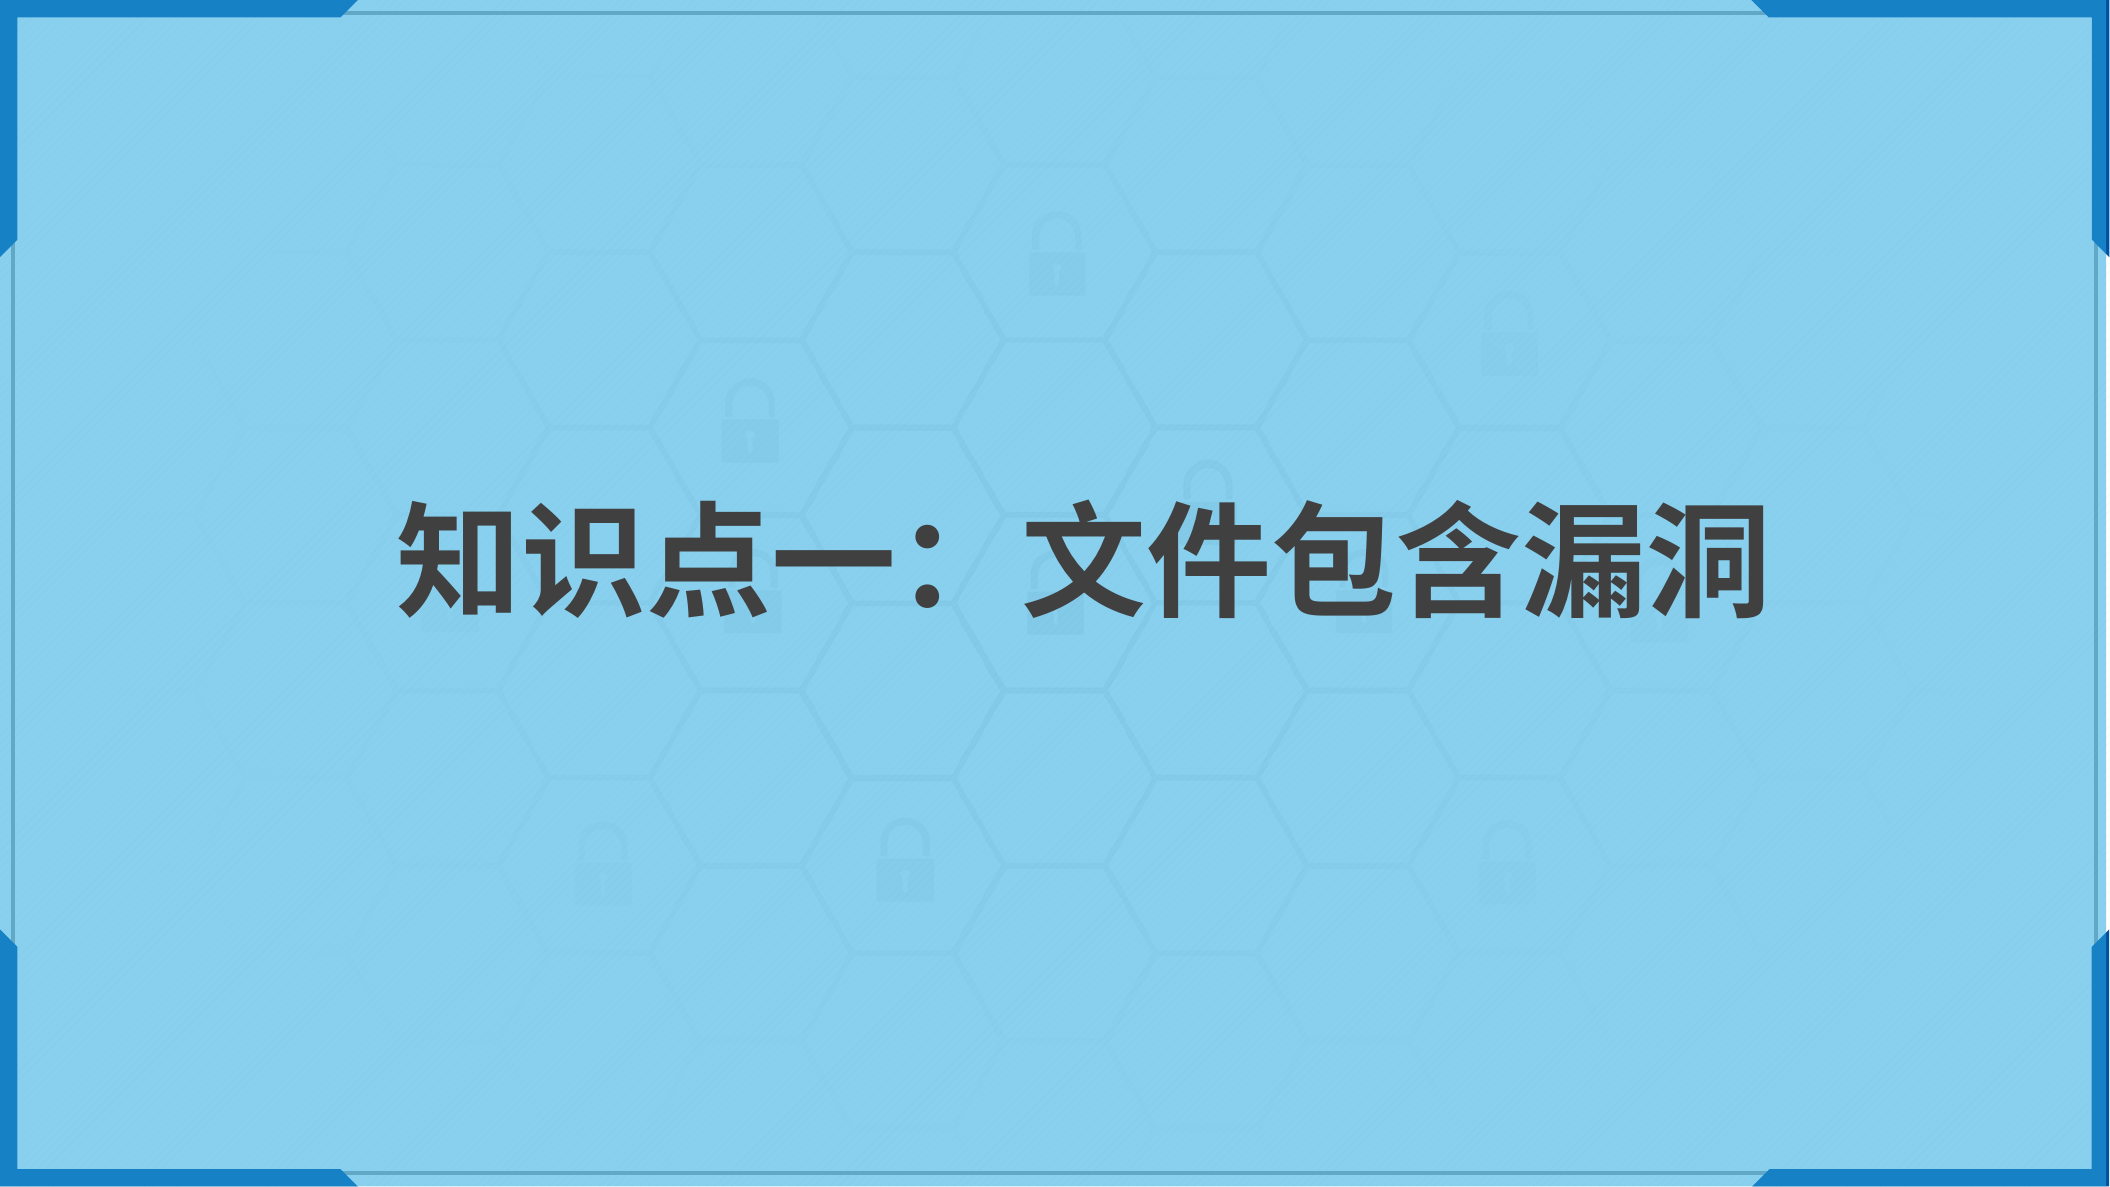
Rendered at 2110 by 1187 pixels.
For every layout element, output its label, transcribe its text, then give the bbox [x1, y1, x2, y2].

text_box [0, 0, 2107, 1187]
text_box 知识点一：文件包含漏洞 [227, 475, 1941, 640]
